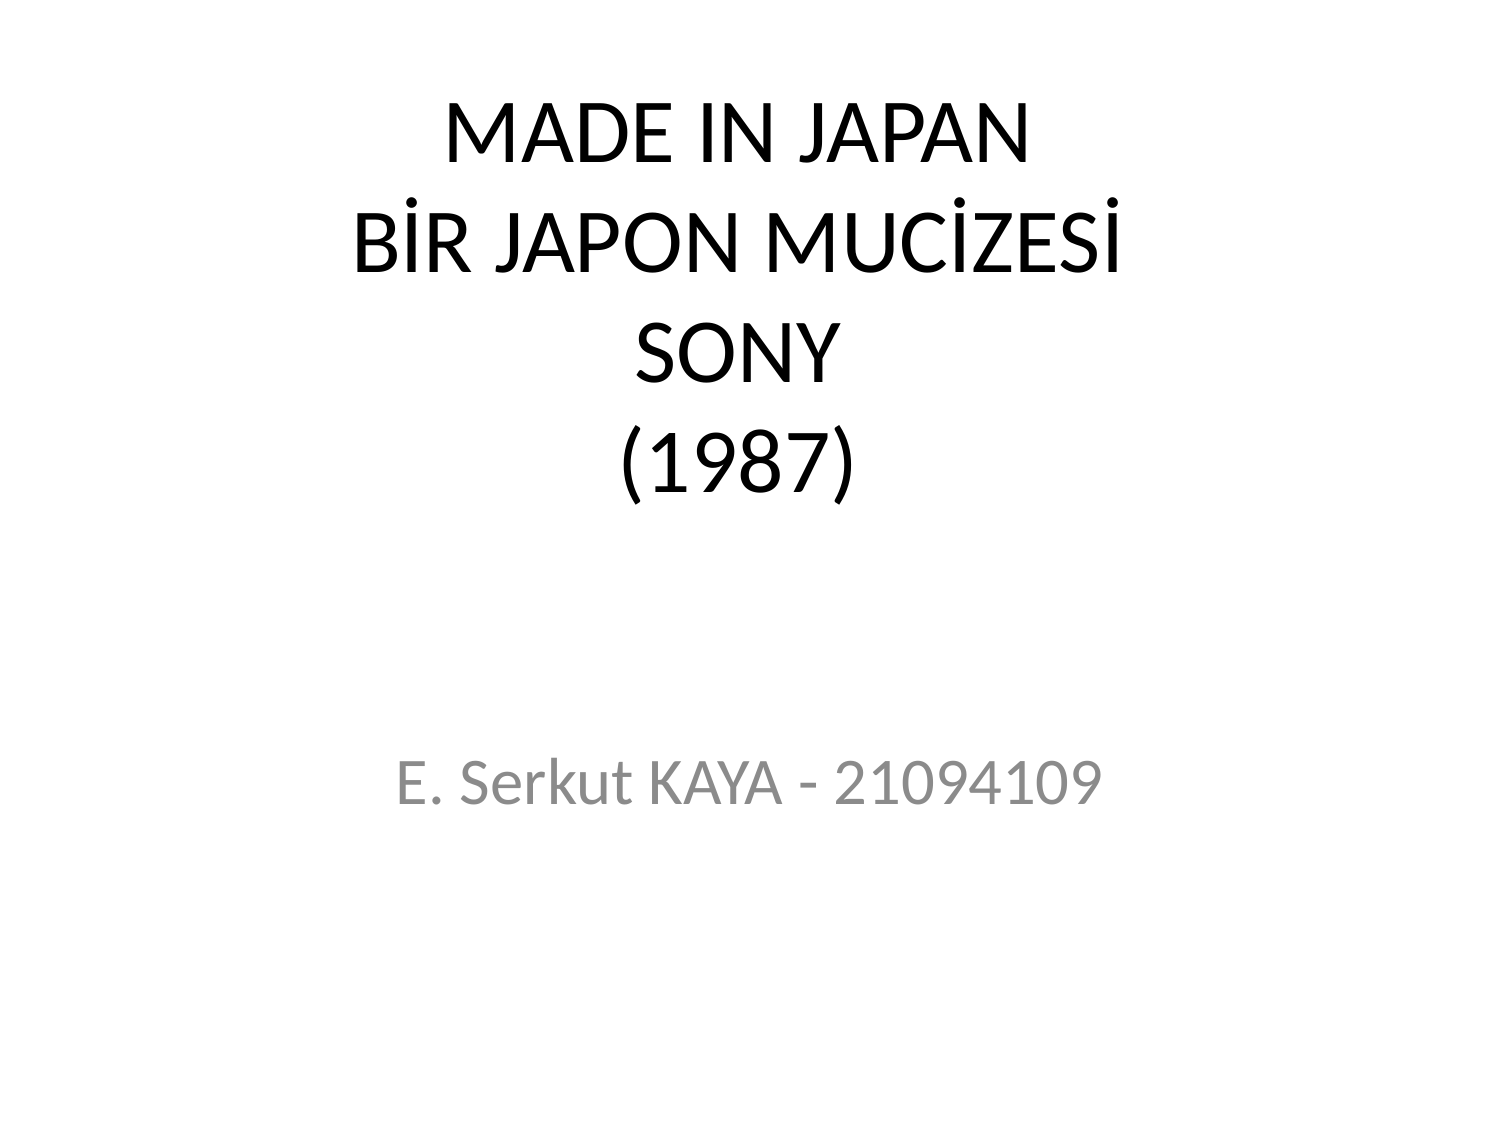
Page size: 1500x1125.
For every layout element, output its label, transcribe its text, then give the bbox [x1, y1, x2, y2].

title MADE IN JAPAN BİR JAPON MUCİZESİ SONY (1987) [64, 54, 1412, 528]
subtitle E. Serkut KAYA - 21094109 [225, 637, 1275, 925]
